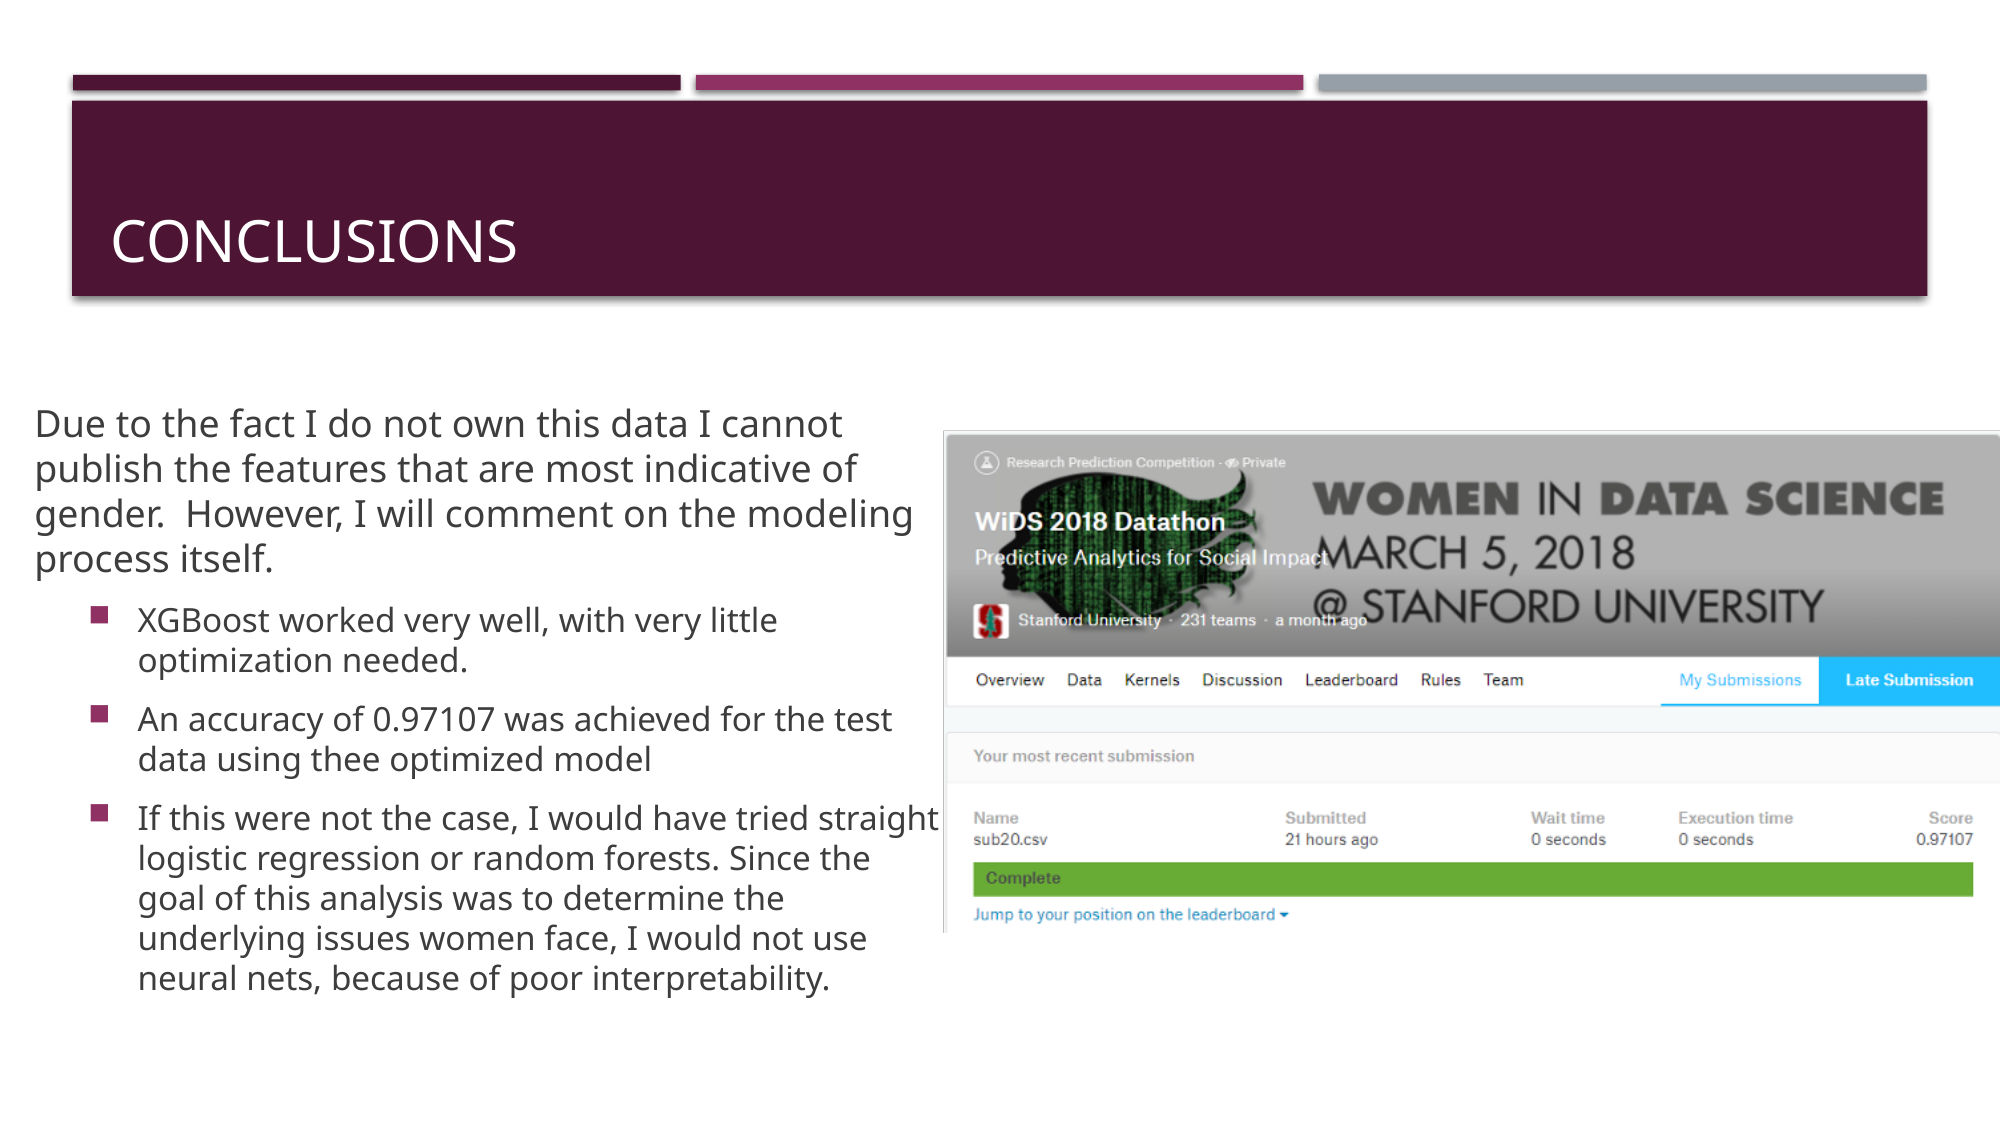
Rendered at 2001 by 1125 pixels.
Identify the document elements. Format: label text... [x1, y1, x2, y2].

list Due to the fact I do not own this data I cannot publish the features that are most indicative of gender. However, I will comment on the modeling process itself. XGBoost worked very well, with very little optimization needed. An accuracy of 0.97107 was achieved for the test data using thee optimized model If this were not the case, I would have tried straight logistic regression or random forests. Since the goal of this analysis was to determine the underlying issues women face, I would not use neural nets, because of poor interpretability. [19, 304, 957, 1093]
picture [940, 426, 2000, 934]
title conclusions [95, 115, 1905, 282]
